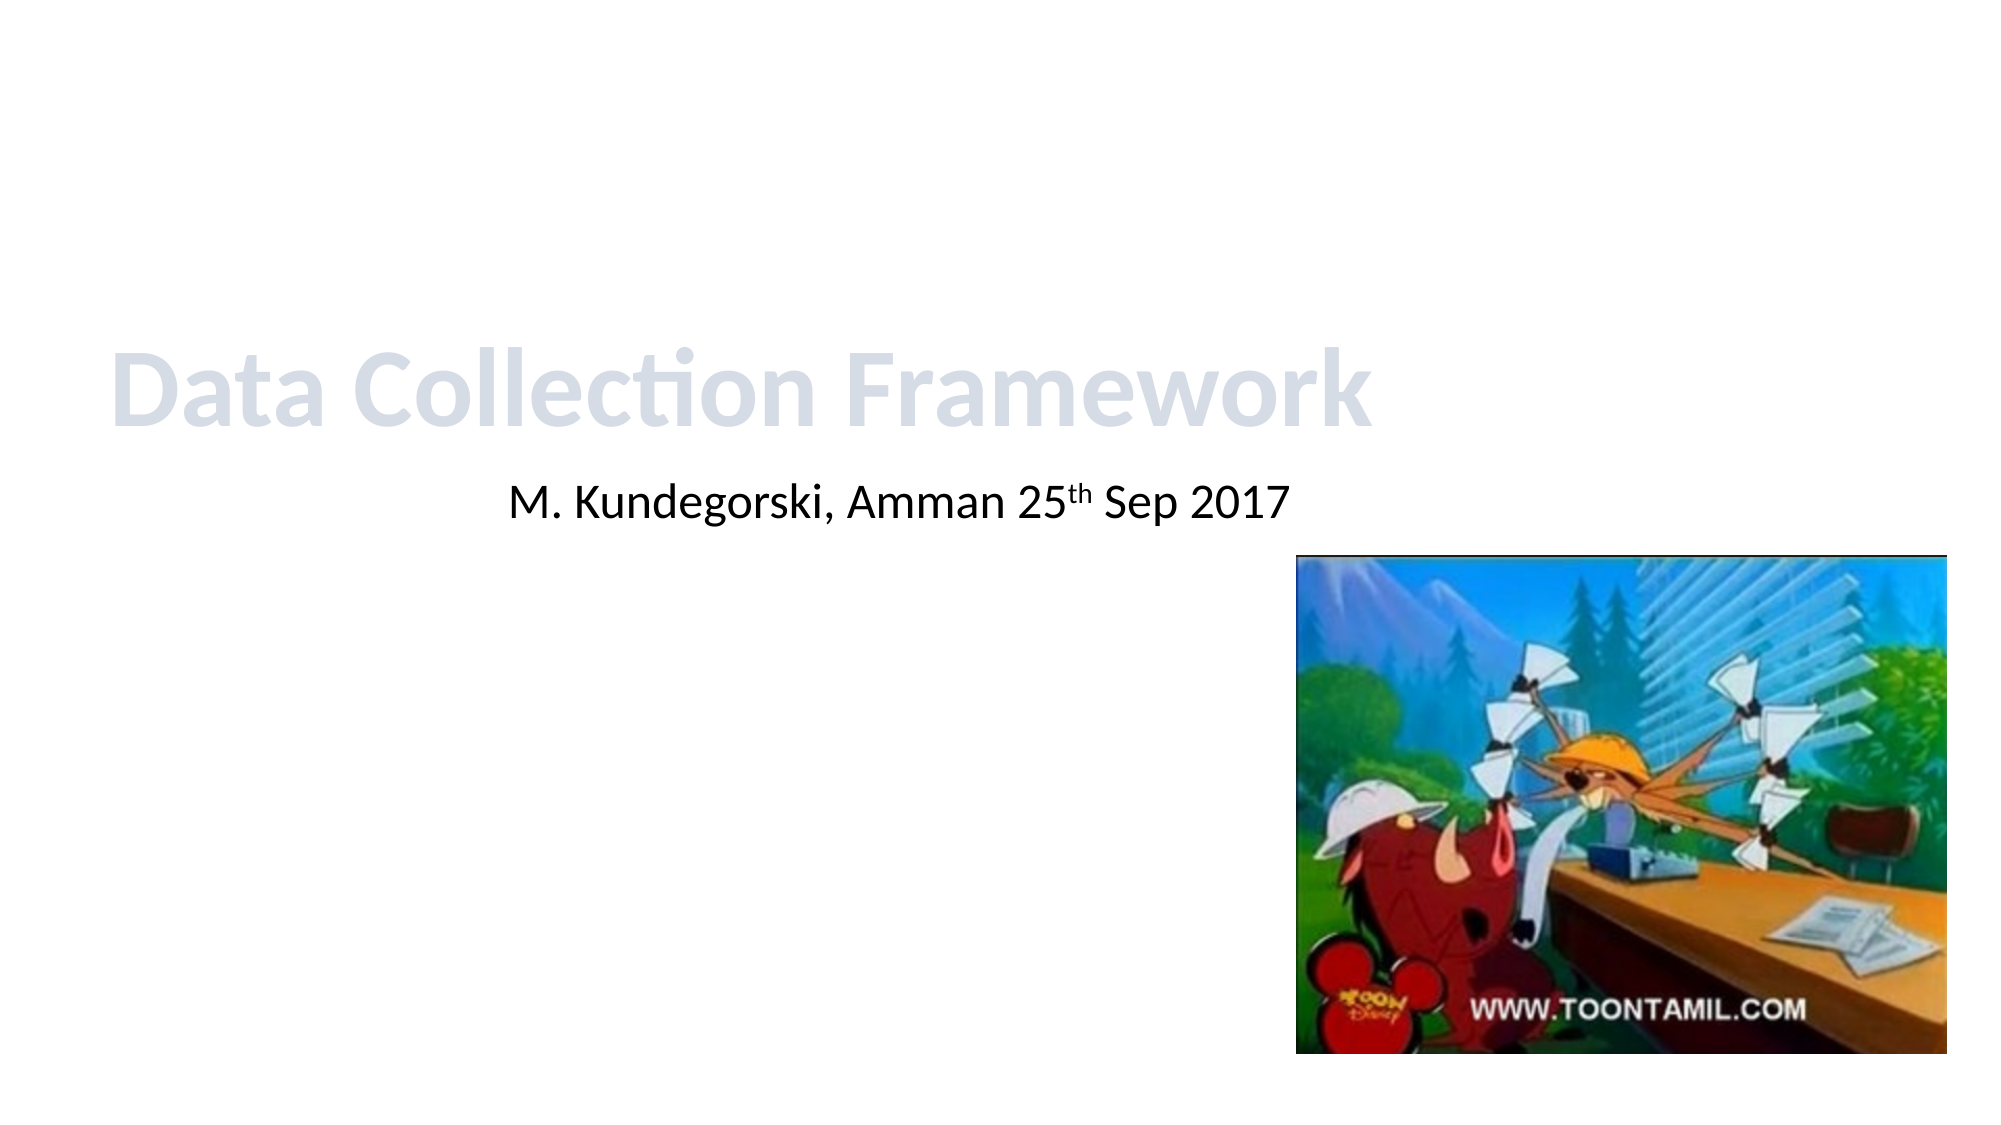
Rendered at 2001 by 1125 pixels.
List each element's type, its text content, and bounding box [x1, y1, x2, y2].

text_box Data Collection Framework [94, 306, 1390, 457]
subtitle M. Kundegorski, Amman 25th Sep 2017 [149, 467, 1650, 739]
picture [1296, 555, 1947, 1054]
